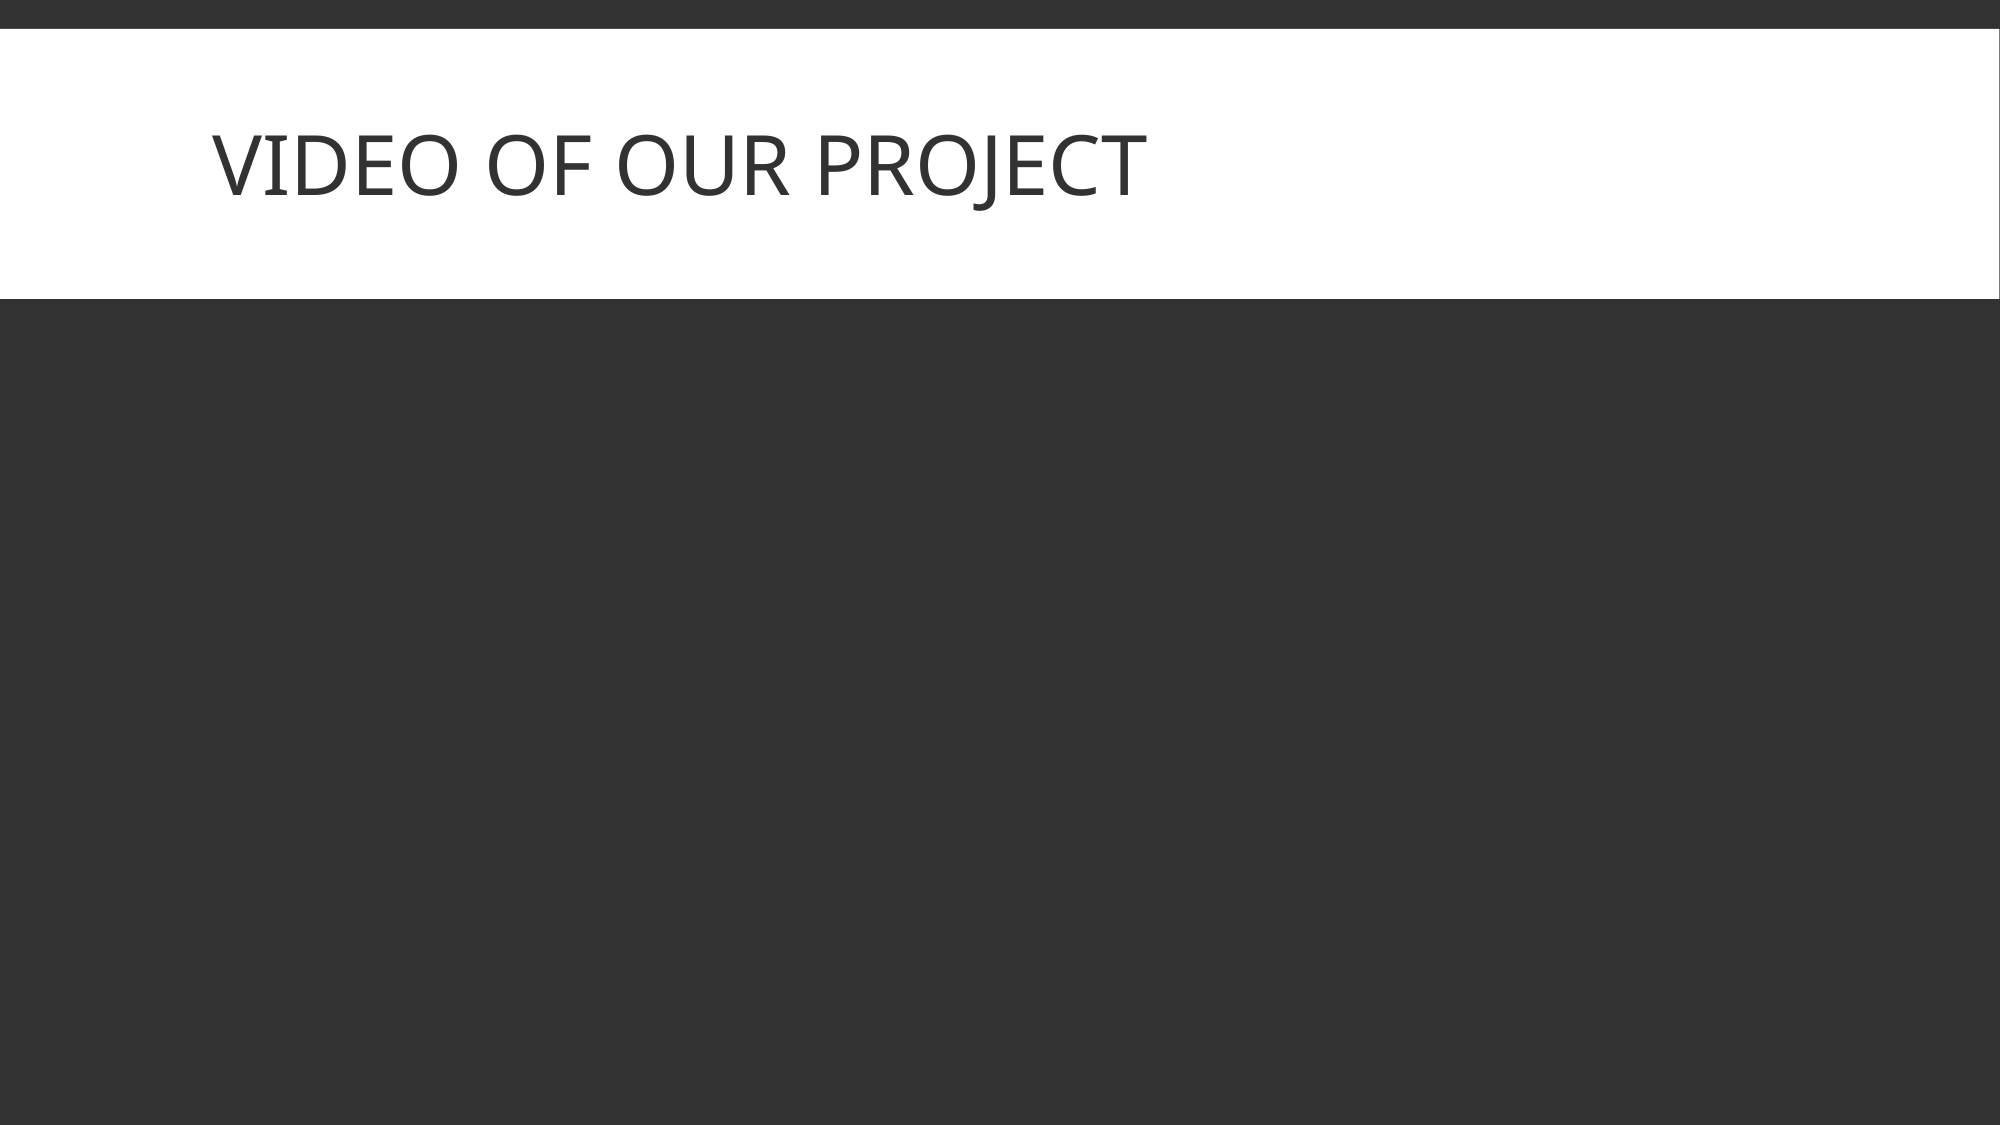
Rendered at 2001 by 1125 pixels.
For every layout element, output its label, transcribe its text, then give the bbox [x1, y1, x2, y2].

title Video of our project [197, 46, 1803, 295]
